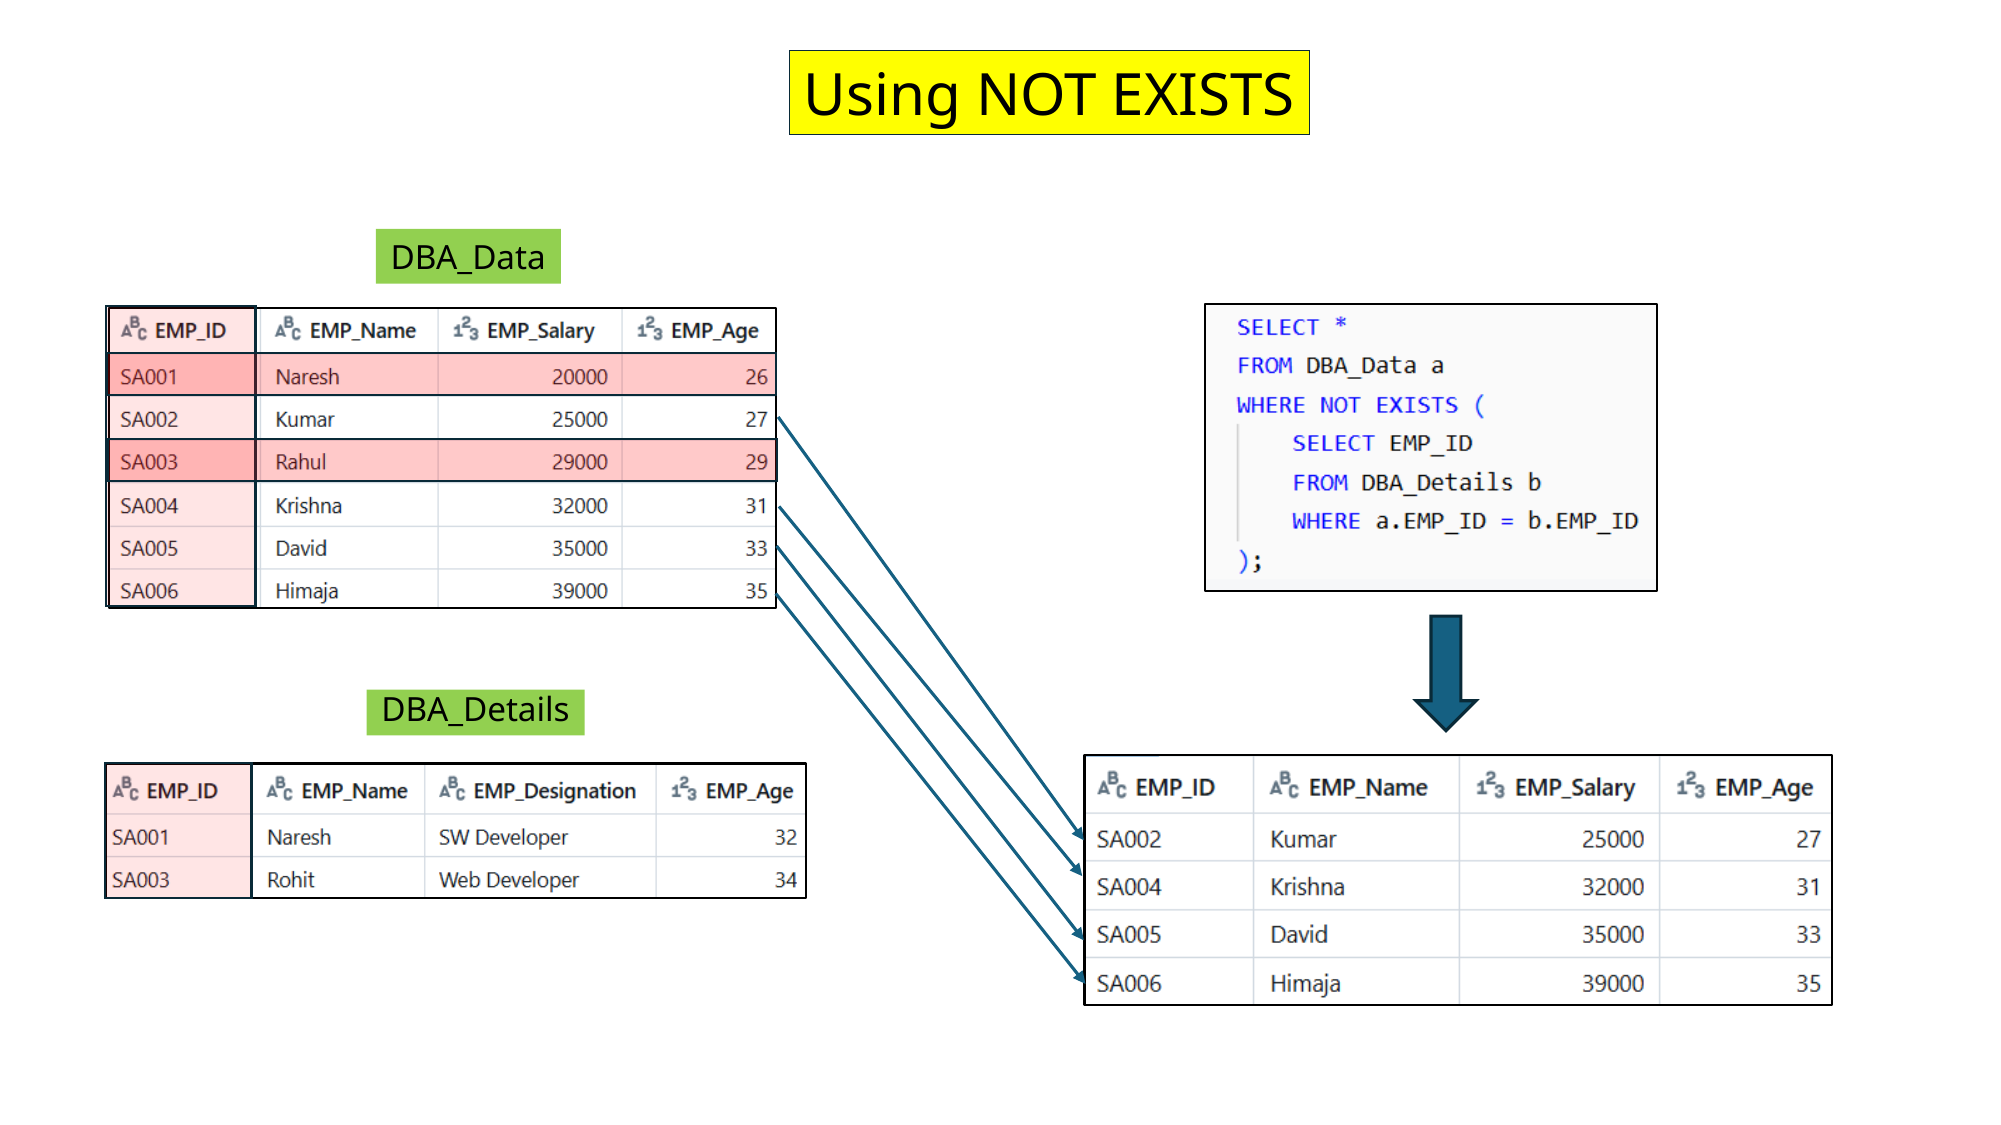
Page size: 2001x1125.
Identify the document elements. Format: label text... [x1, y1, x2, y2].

picture [1205, 304, 1657, 591]
text_box [105, 304, 257, 608]
text_box DBA_Details [366, 689, 585, 736]
text_box Using NOT EXISTS [789, 50, 1310, 135]
picture [1084, 755, 1832, 1005]
text_box DBA_Data [375, 228, 561, 284]
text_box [776, 545, 1085, 941]
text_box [778, 841, 1083, 877]
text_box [777, 416, 1085, 841]
picture [105, 763, 775, 898]
text_box [1412, 614, 1480, 733]
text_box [775, 593, 1086, 985]
picture [109, 308, 776, 608]
